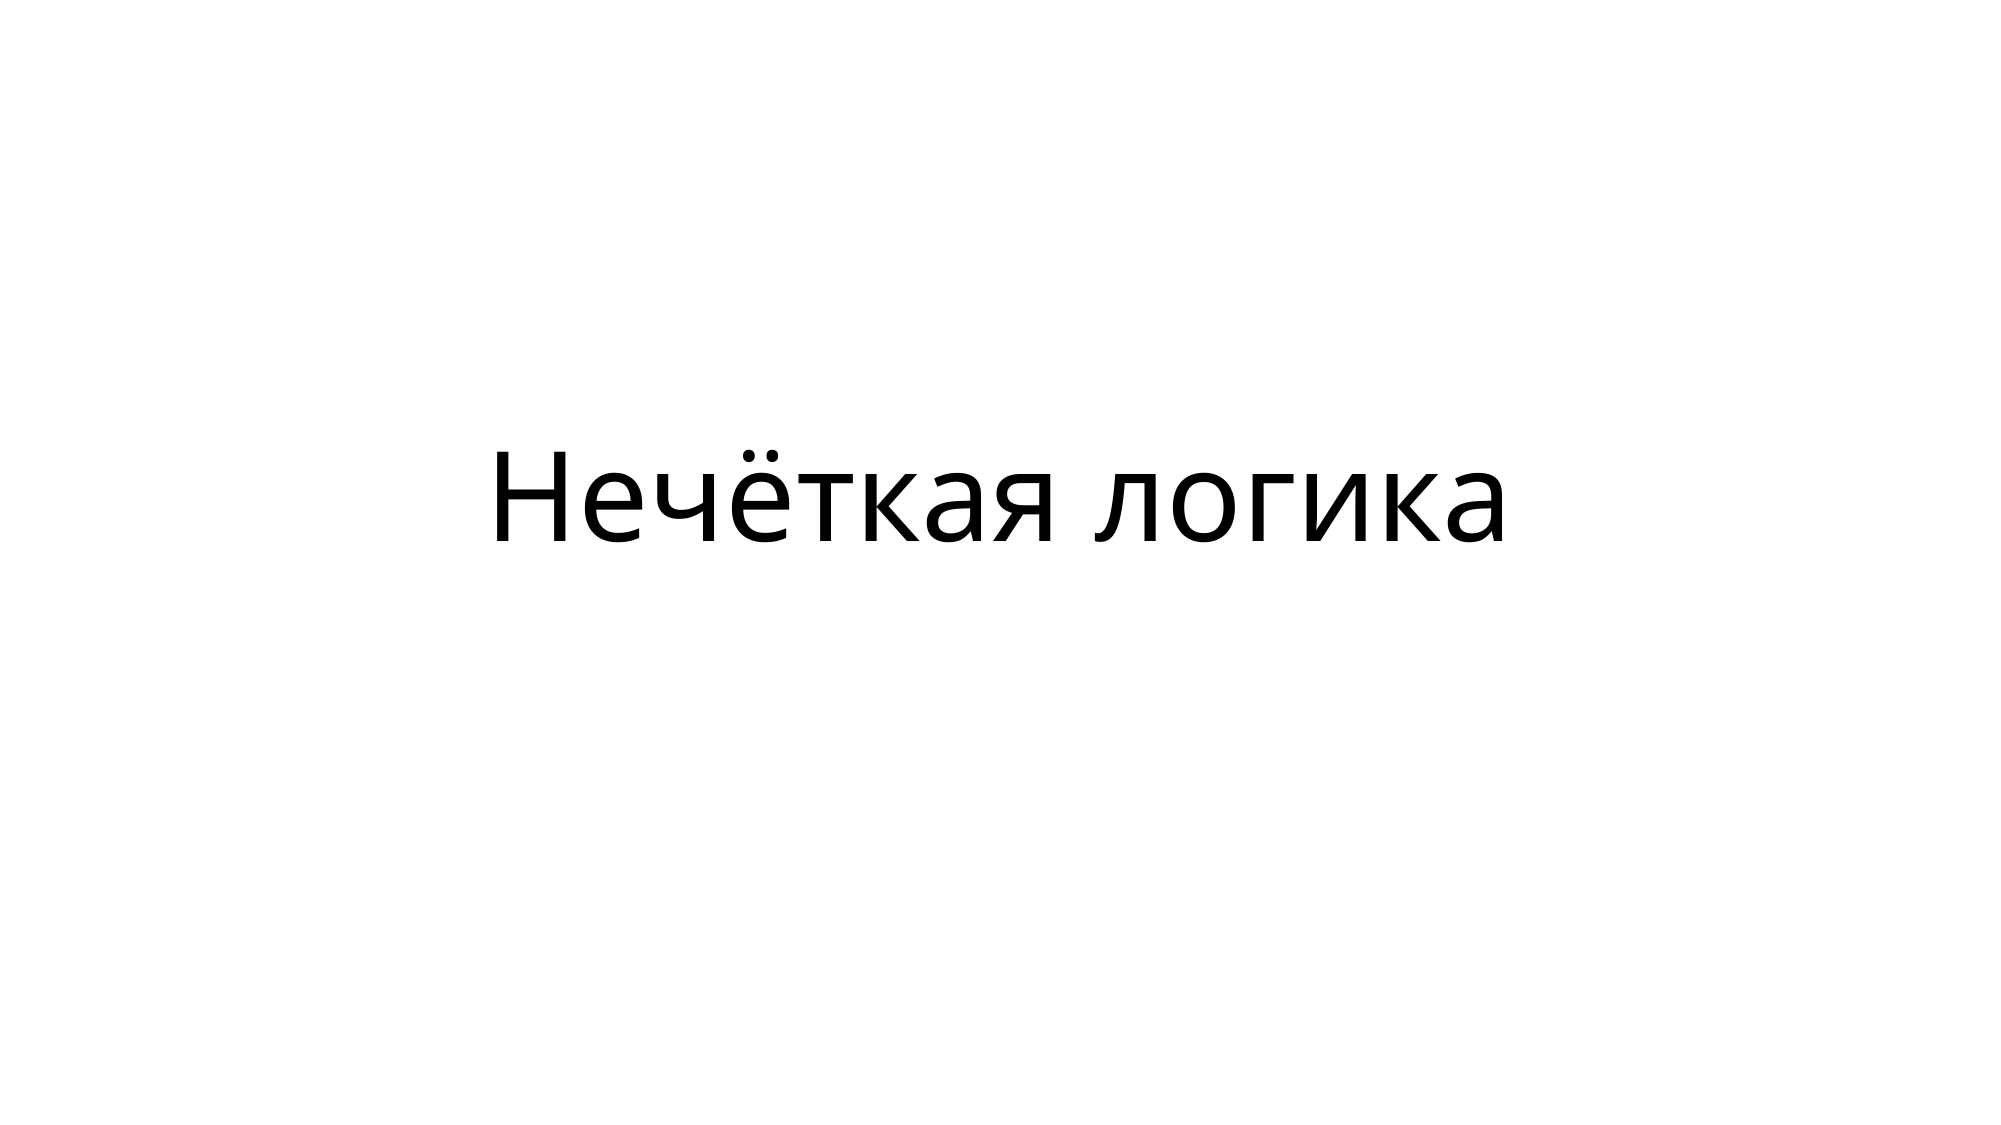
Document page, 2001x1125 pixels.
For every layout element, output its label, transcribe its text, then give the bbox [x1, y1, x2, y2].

title Нечёткая логика [249, 184, 1750, 576]
